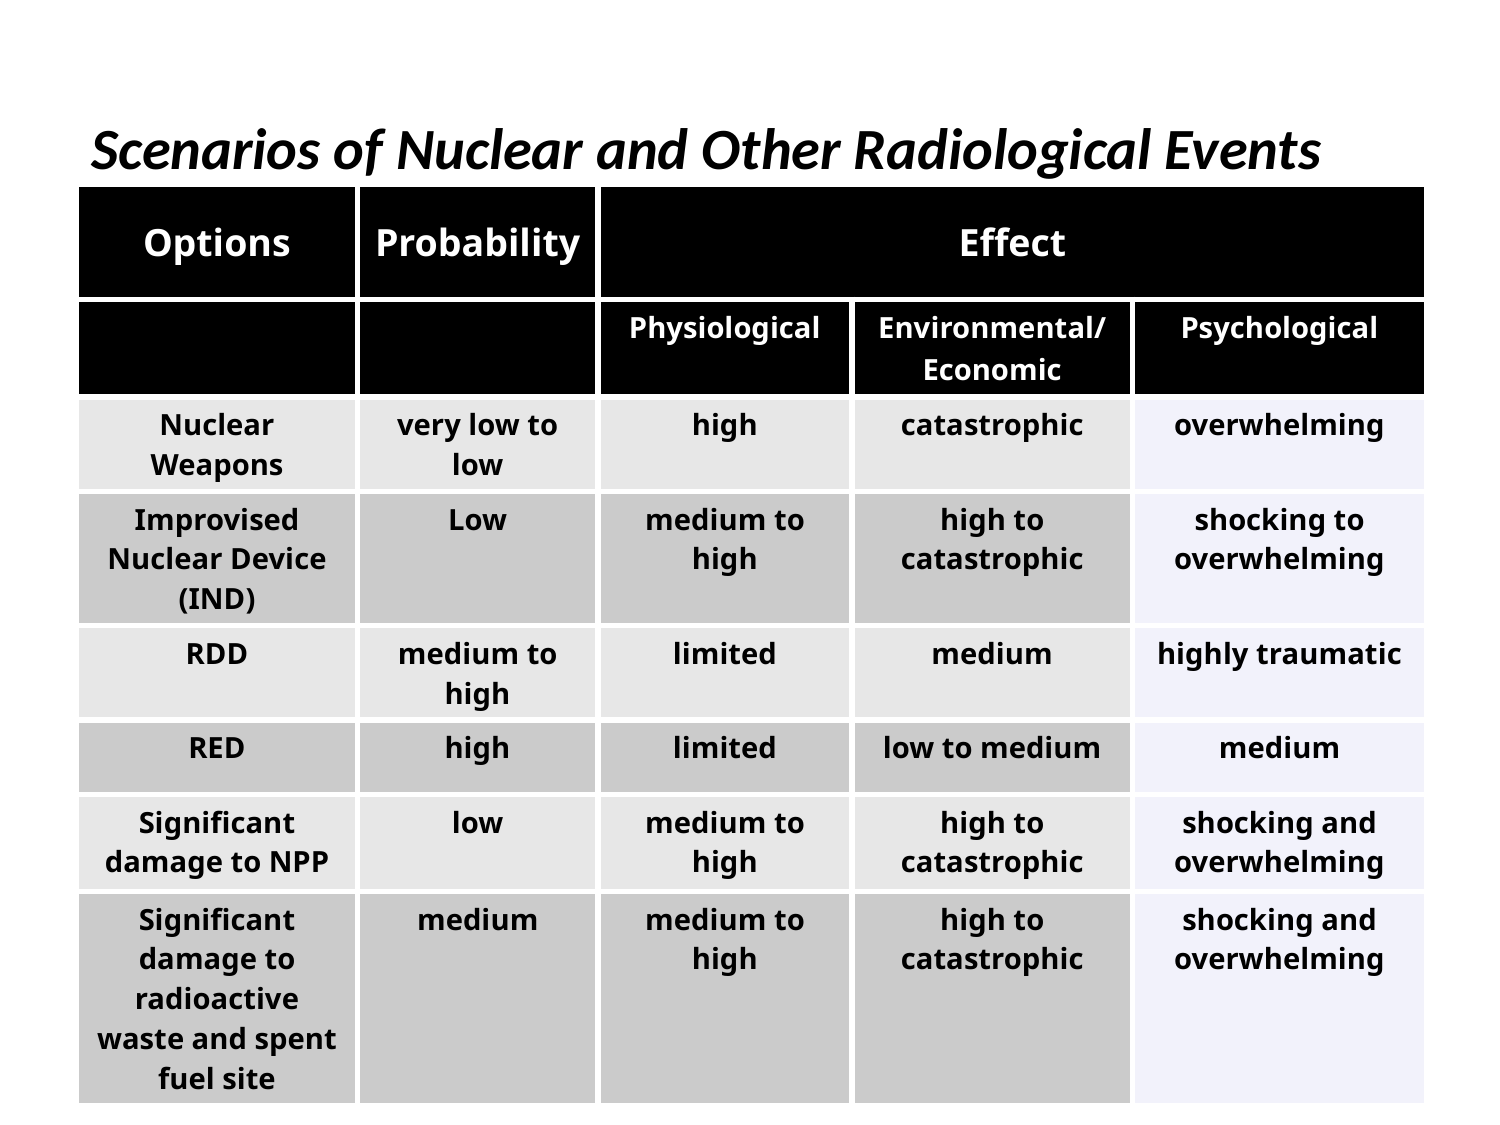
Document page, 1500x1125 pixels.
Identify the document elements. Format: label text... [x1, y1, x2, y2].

table_cell medium to high [360, 628, 595, 717]
title Scenarios of Nuclear and Other Radiological Events [76, 35, 1413, 182]
table_cell overwhelming [1135, 400, 1424, 489]
table_cell [360, 302, 595, 394]
table_cell medium [360, 894, 595, 1103]
table_cell medium to high [601, 494, 849, 623]
table_cell limited [601, 723, 849, 792]
table_cell limited [601, 628, 849, 717]
table_header Effect [601, 187, 1424, 297]
table_cell high to catastrophic [855, 797, 1130, 889]
table_cell medium [1135, 723, 1424, 792]
table_cell low [360, 797, 595, 889]
table_cell medium [855, 628, 1130, 717]
table_cell medium to high [601, 797, 849, 889]
table_cell catastrophic [855, 400, 1130, 489]
table_cell shocking and overwhelming [1135, 894, 1424, 1103]
table_cell Significant damage to NPP [79, 797, 355, 889]
table_cell shocking and overwhelming [1135, 797, 1424, 889]
table_cell high to catastrophic [855, 494, 1130, 623]
table_cell very low to low [360, 400, 595, 489]
table_cell medium to high [601, 894, 849, 1103]
table_cell highly traumatic [1135, 628, 1424, 717]
table_cell high [360, 723, 595, 792]
table_cell Significant damage to radioactive waste and spent fuel site [79, 894, 355, 1103]
table_cell Psychological [1135, 302, 1424, 394]
table_cell Low [360, 494, 595, 623]
table_cell high [601, 400, 849, 489]
table_cell high to catastrophic [855, 894, 1130, 1103]
table_header Probability [360, 187, 595, 297]
table_cell Nuclear Weapons [79, 400, 355, 489]
table_cell RDD [79, 628, 355, 717]
table_cell Physiological [601, 302, 849, 394]
table_cell [79, 302, 355, 394]
table_cell shocking to overwhelming [1135, 494, 1424, 623]
table_header Options [79, 187, 355, 297]
table_cell Improvised Nuclear Device (IND) [79, 494, 355, 623]
table_cell RED [79, 723, 355, 792]
table_cell Environmental/ Economic [855, 302, 1130, 394]
table_cell low to medium [855, 723, 1130, 792]
